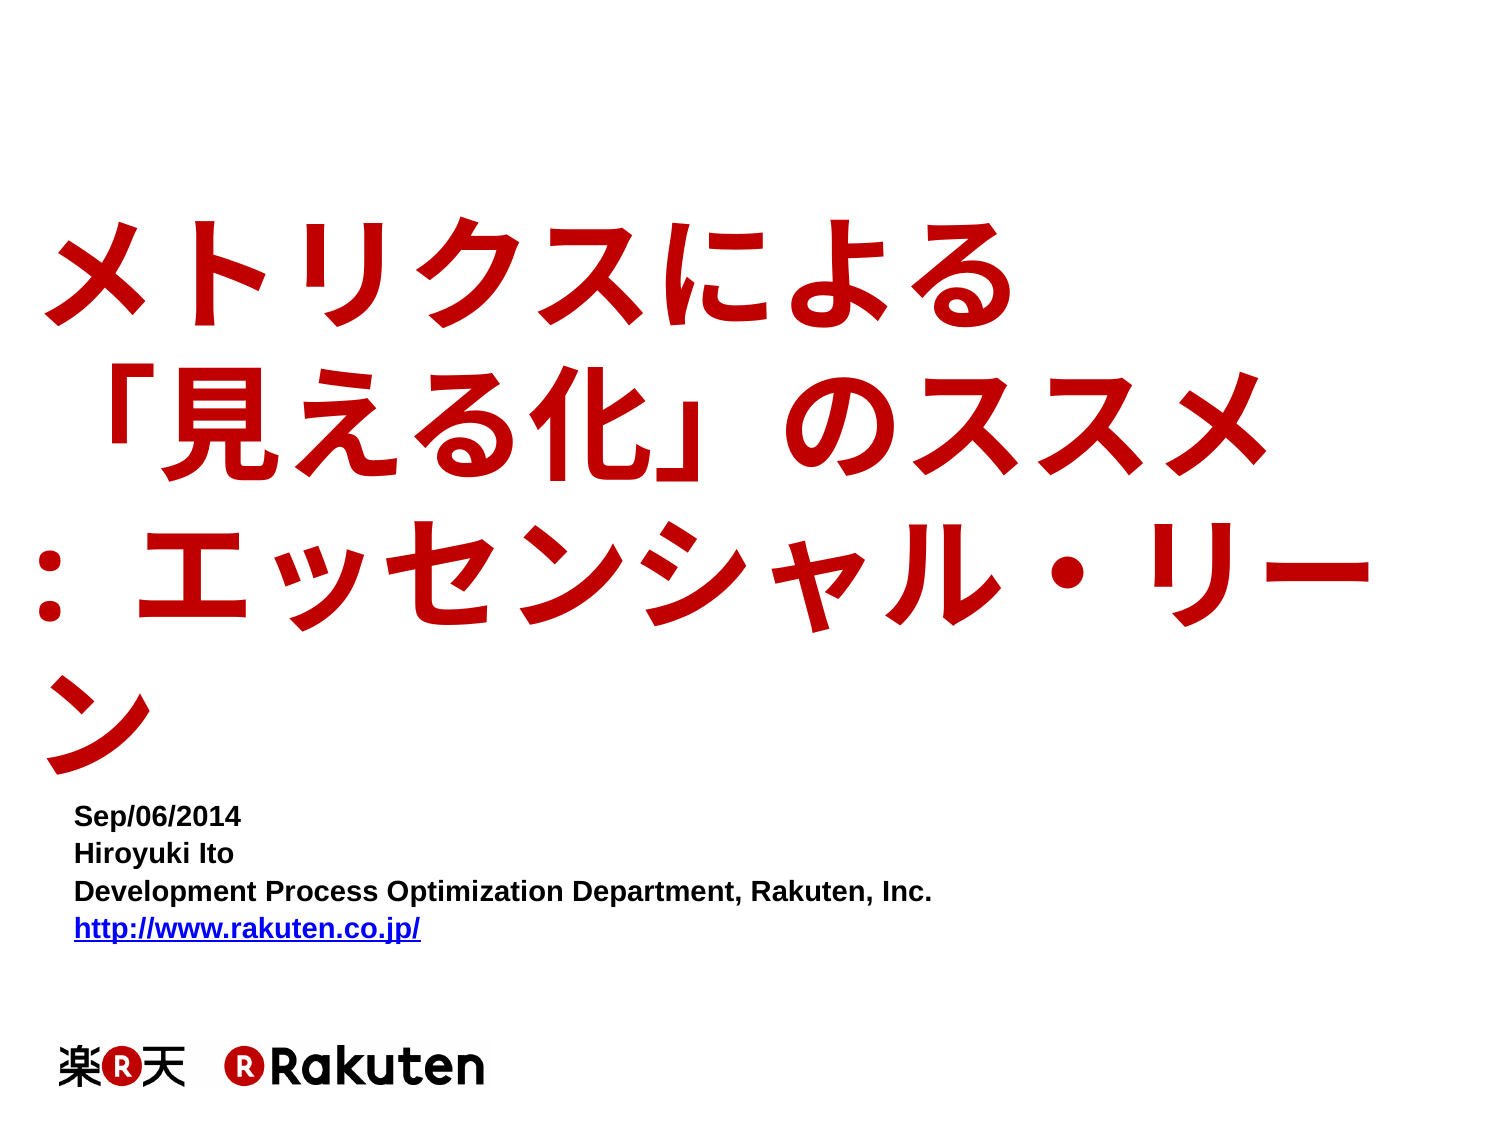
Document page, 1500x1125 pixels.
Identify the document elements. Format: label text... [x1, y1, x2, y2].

text_box メトリクスによる 「見える化」のススメ : エッセンシャル・リーン [17, 187, 1483, 748]
text_box Sep/06/2014 Hiroyuki Ito Development Process Optimization Department, Rakuten, Inc. http://www.rakuten.co.jp/ [59, 786, 1442, 952]
picture [53, 1039, 491, 1093]
